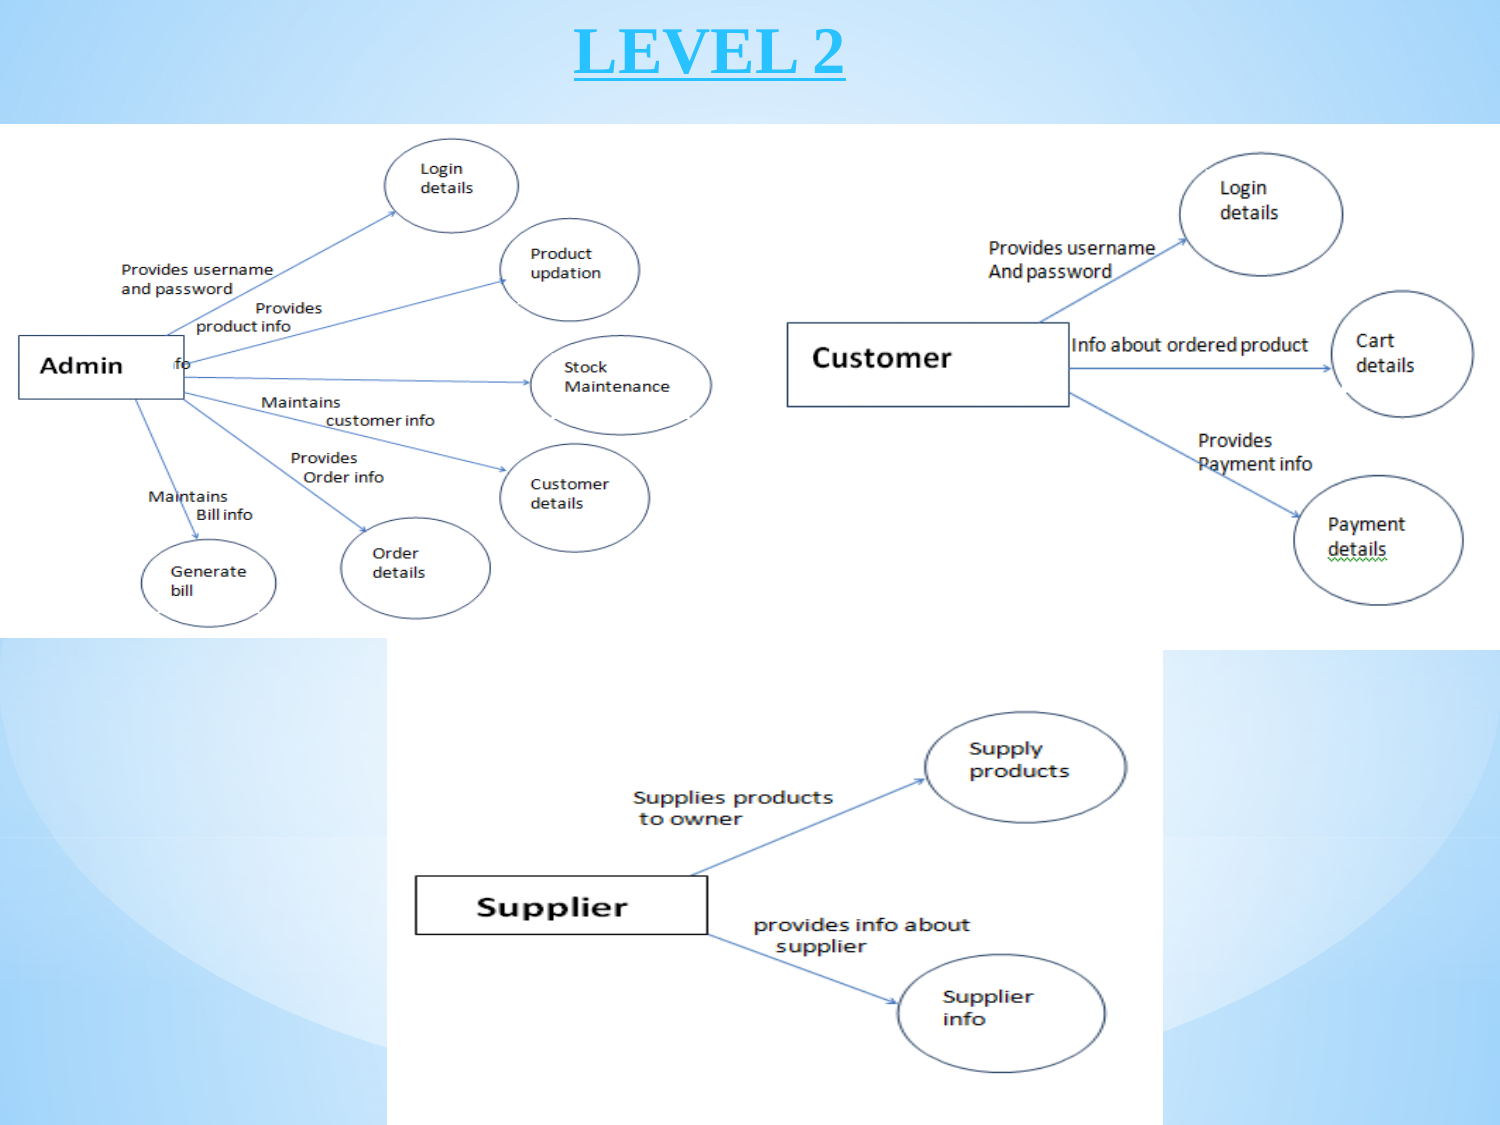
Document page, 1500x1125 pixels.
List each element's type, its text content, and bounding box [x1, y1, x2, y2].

picture [0, 124, 1500, 1125]
text_box LEVEL 2 [462, 0, 950, 95]
